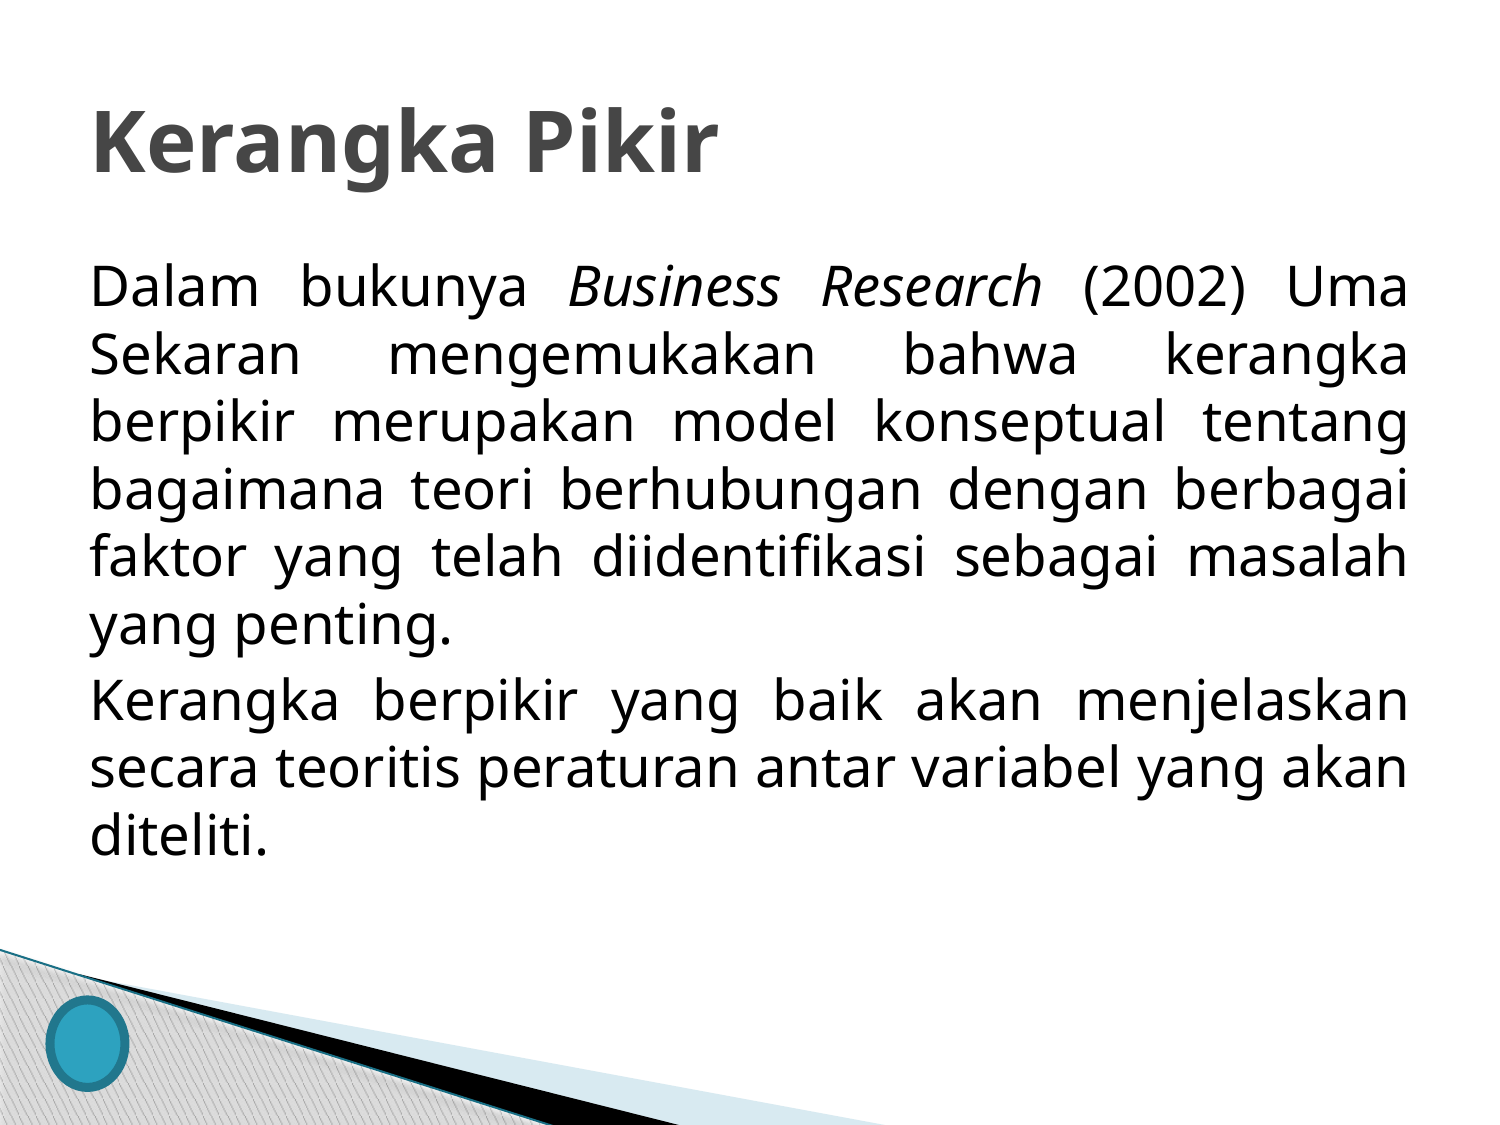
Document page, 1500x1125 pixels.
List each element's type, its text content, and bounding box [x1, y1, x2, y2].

list Dalam bukunya Business Research (2002) Uma Sekaran mengemukakan bahwa kerangka berpikir merupakan model konseptual tentang bagaimana teori berhubungan dengan berbagai faktor yang telah diidentifikasi sebagai masalah yang penting. Kerangka berpikir yang baik akan menjelaskan secara teoritis peraturan antar variabel yang akan diteliti. [75, 243, 1425, 986]
title Kerangka Pikir [75, 45, 1425, 233]
text_box [45, 995, 130, 1092]
